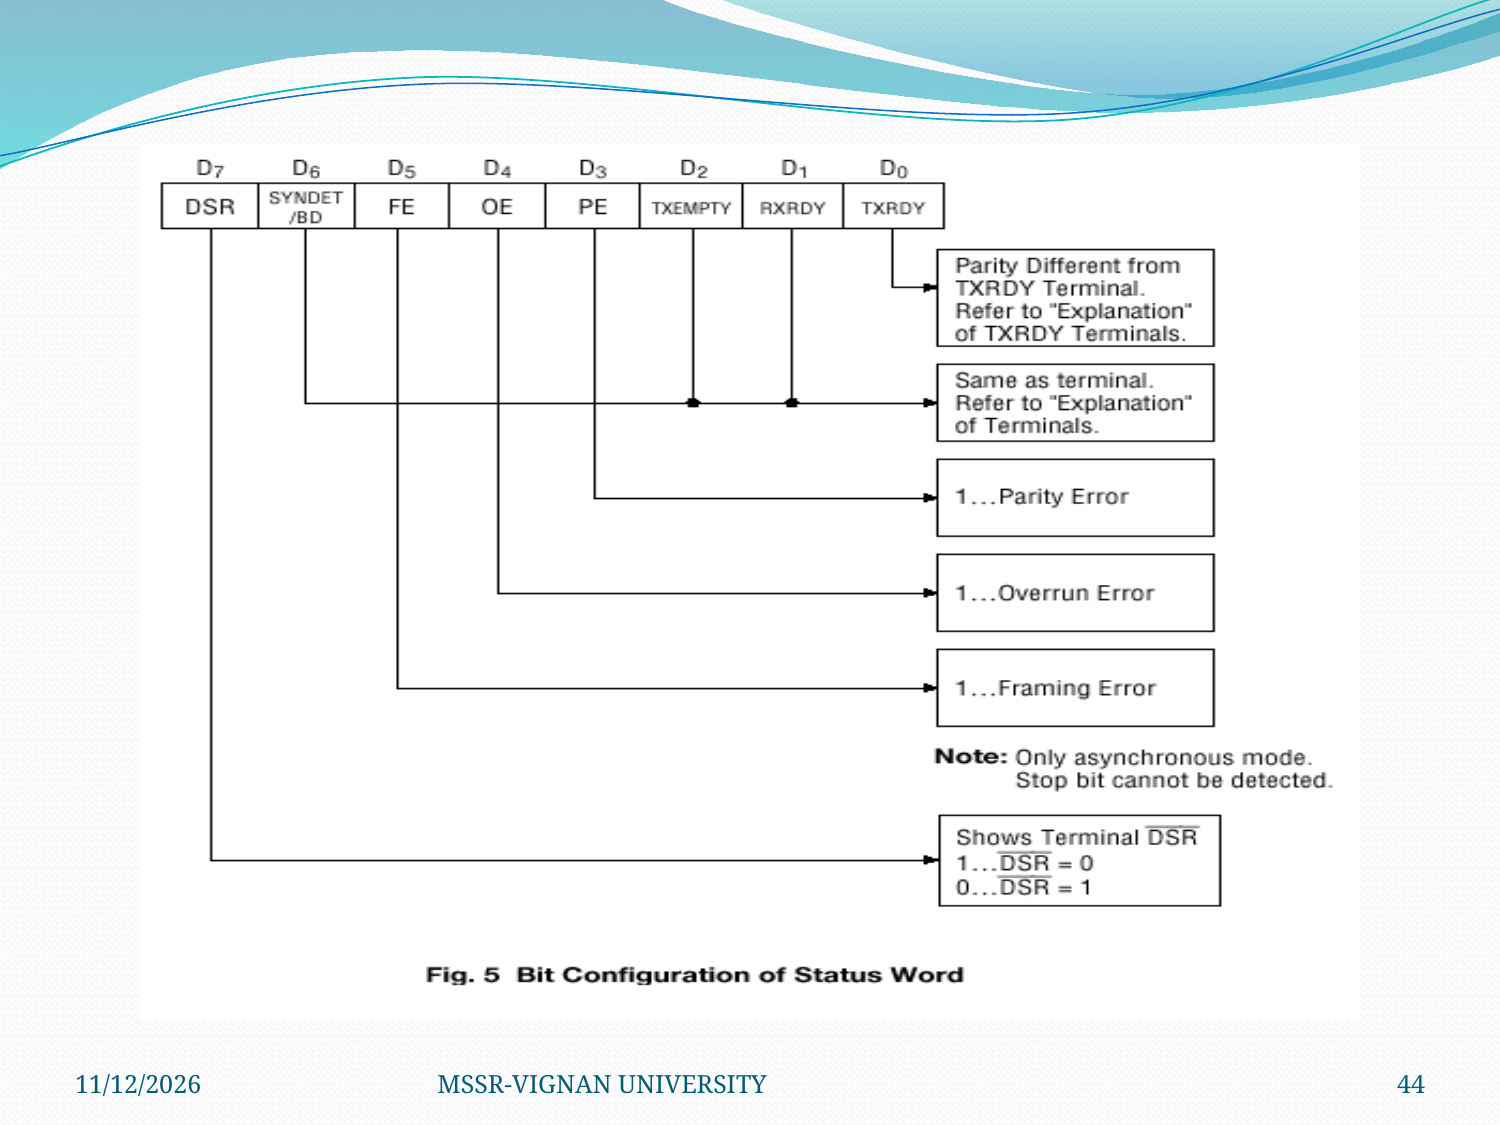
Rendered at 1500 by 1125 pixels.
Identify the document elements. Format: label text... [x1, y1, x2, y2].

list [140, 145, 1359, 1020]
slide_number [75, 1042, 425, 1103]
slide_number 44 [1299, 1042, 1425, 1103]
footer MSSR-VIGNAN UNIVERSITY [437, 1042, 988, 1103]
